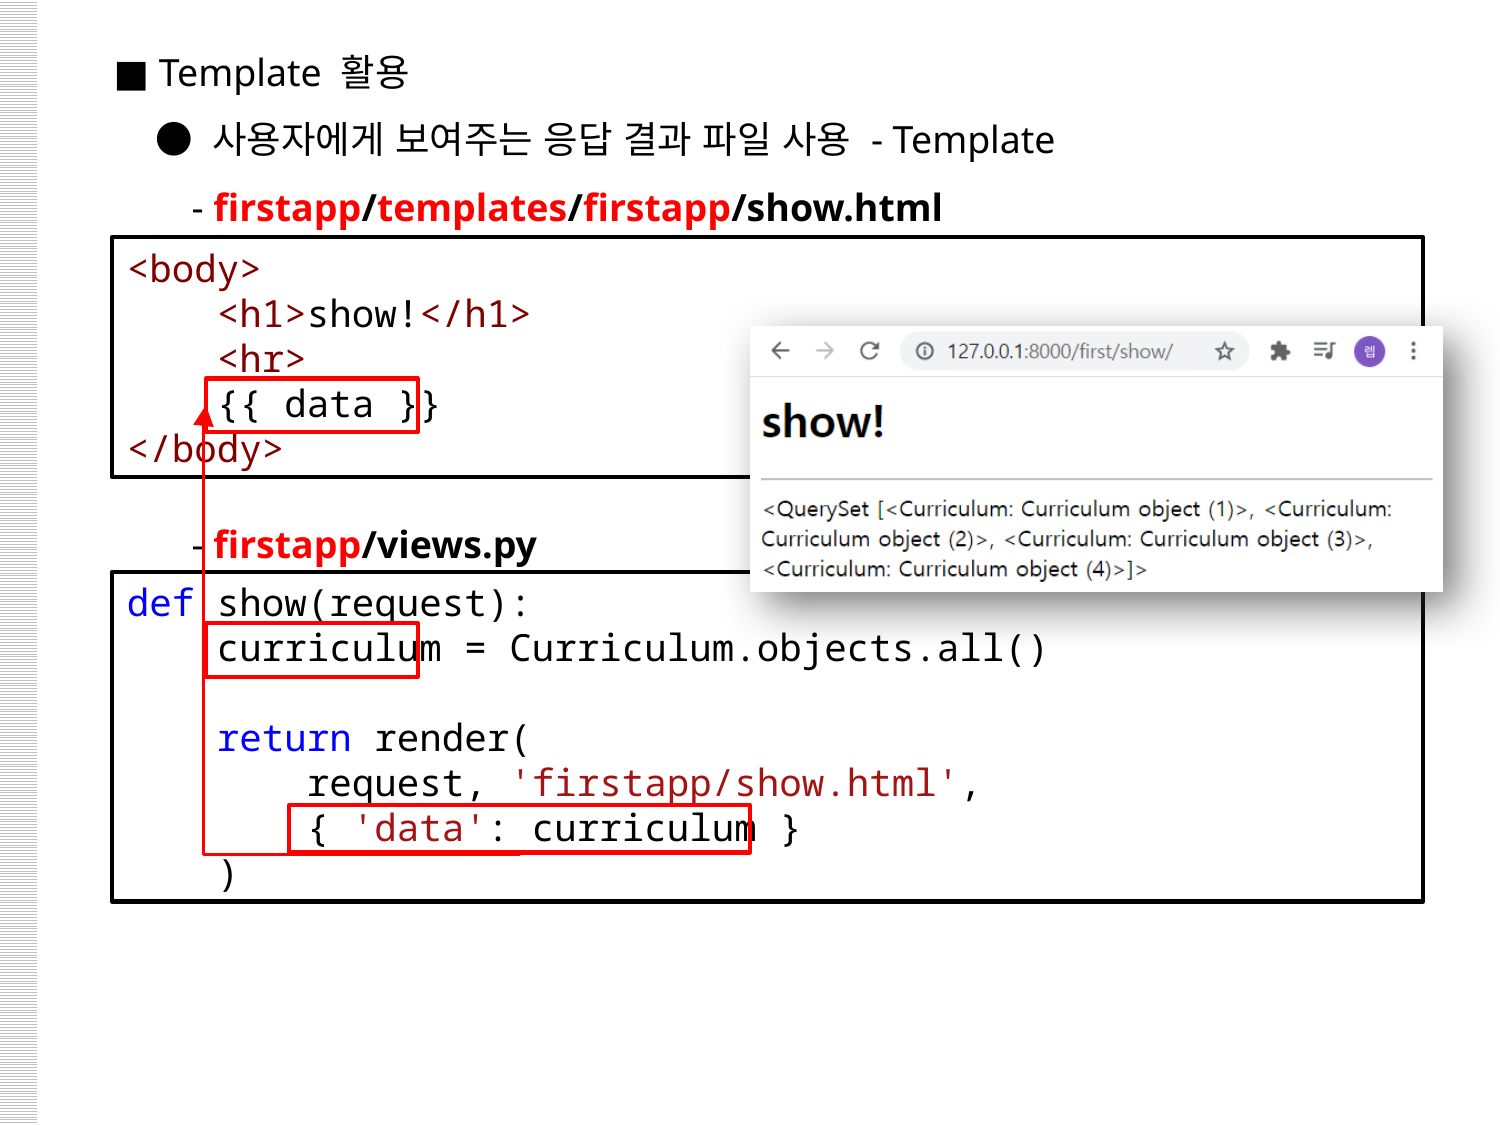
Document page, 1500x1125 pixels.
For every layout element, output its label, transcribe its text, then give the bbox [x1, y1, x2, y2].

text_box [138, 471, 587, 787]
text_box def show(request): curriculum = Curriculum.objects.all() return render( request, 'firstapp/show.html', { 'data': curriculum } ) [110, 570, 1425, 904]
text_box [287, 803, 752, 855]
text_box <body> <h1>show!</h1> <hr> {{ data }} </body> [110, 235, 1425, 479]
text_box [204, 376, 420, 434]
picture [749, 326, 1443, 592]
text_box ■ Template 활용 ● 사용자에게 보여주는 응답 결과 파일 사용 - Template - firstapp/templates/firstapp/show.html - firstapp/views.py [98, 19, 1071, 574]
